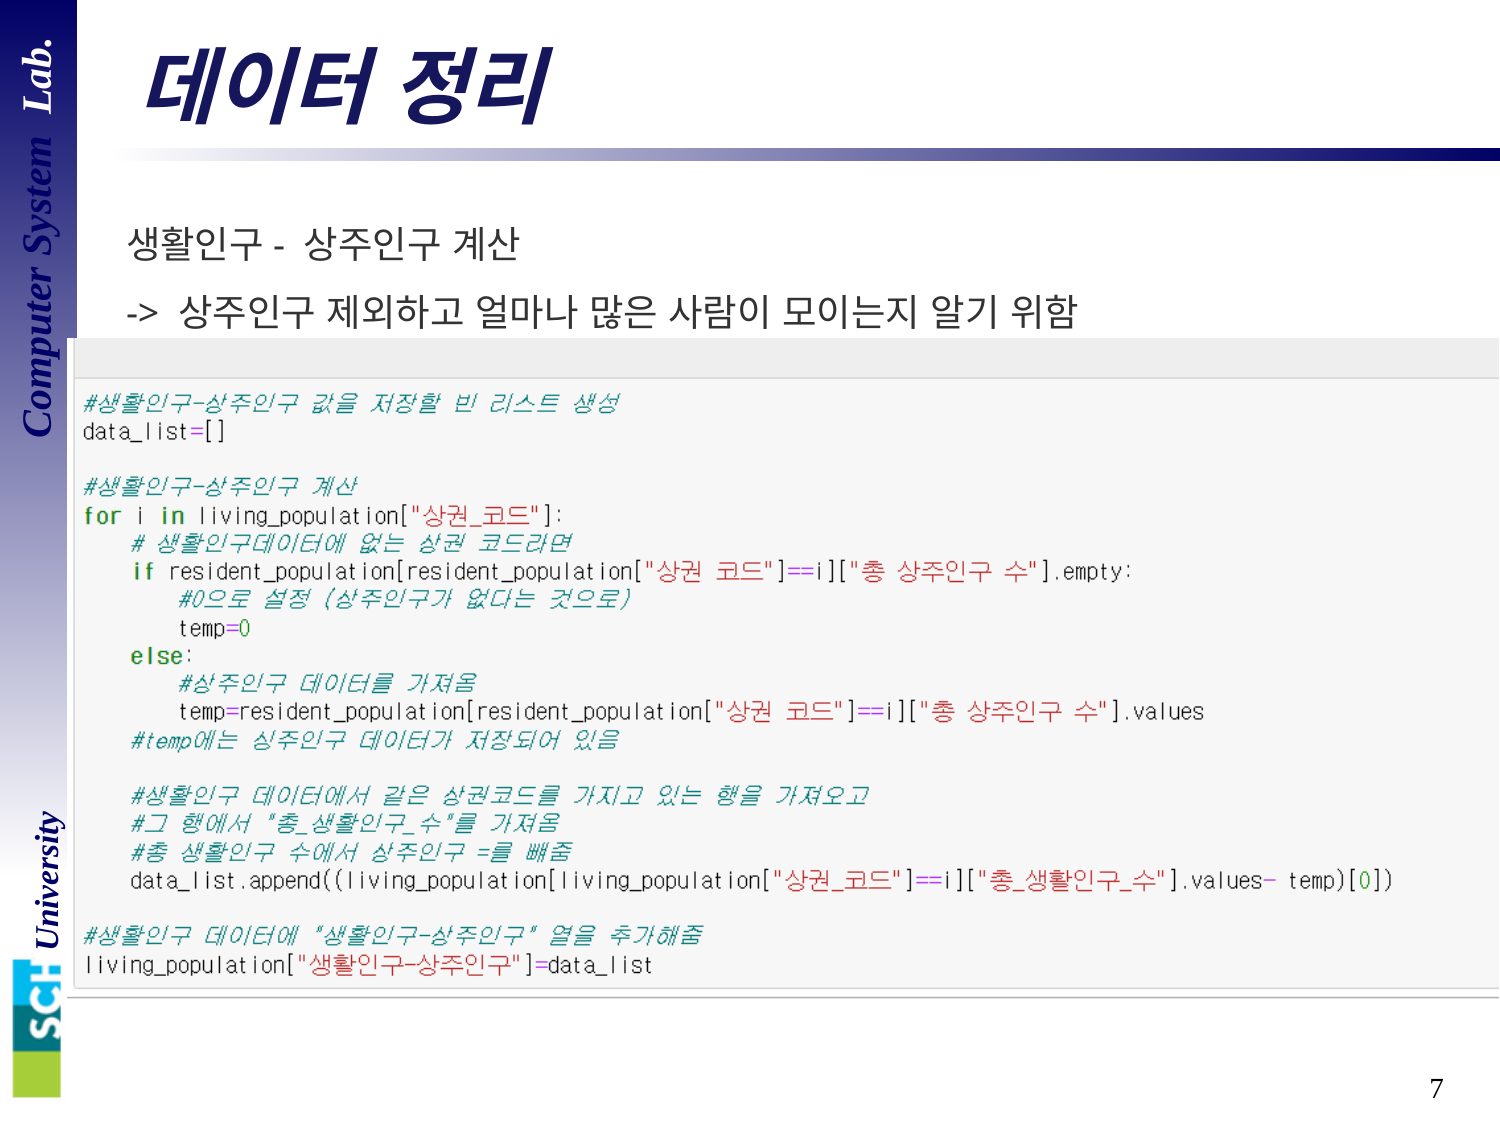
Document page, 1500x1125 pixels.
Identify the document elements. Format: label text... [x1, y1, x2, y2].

text_box 생활인구- 상주인구 계산 -> 상주인구 제외하고 얼마나 많은 사람이 모이는지 알기 위함 [111, 208, 1389, 325]
title 데이터 정리 [123, 25, 1460, 143]
picture [5, 337, 1500, 1104]
